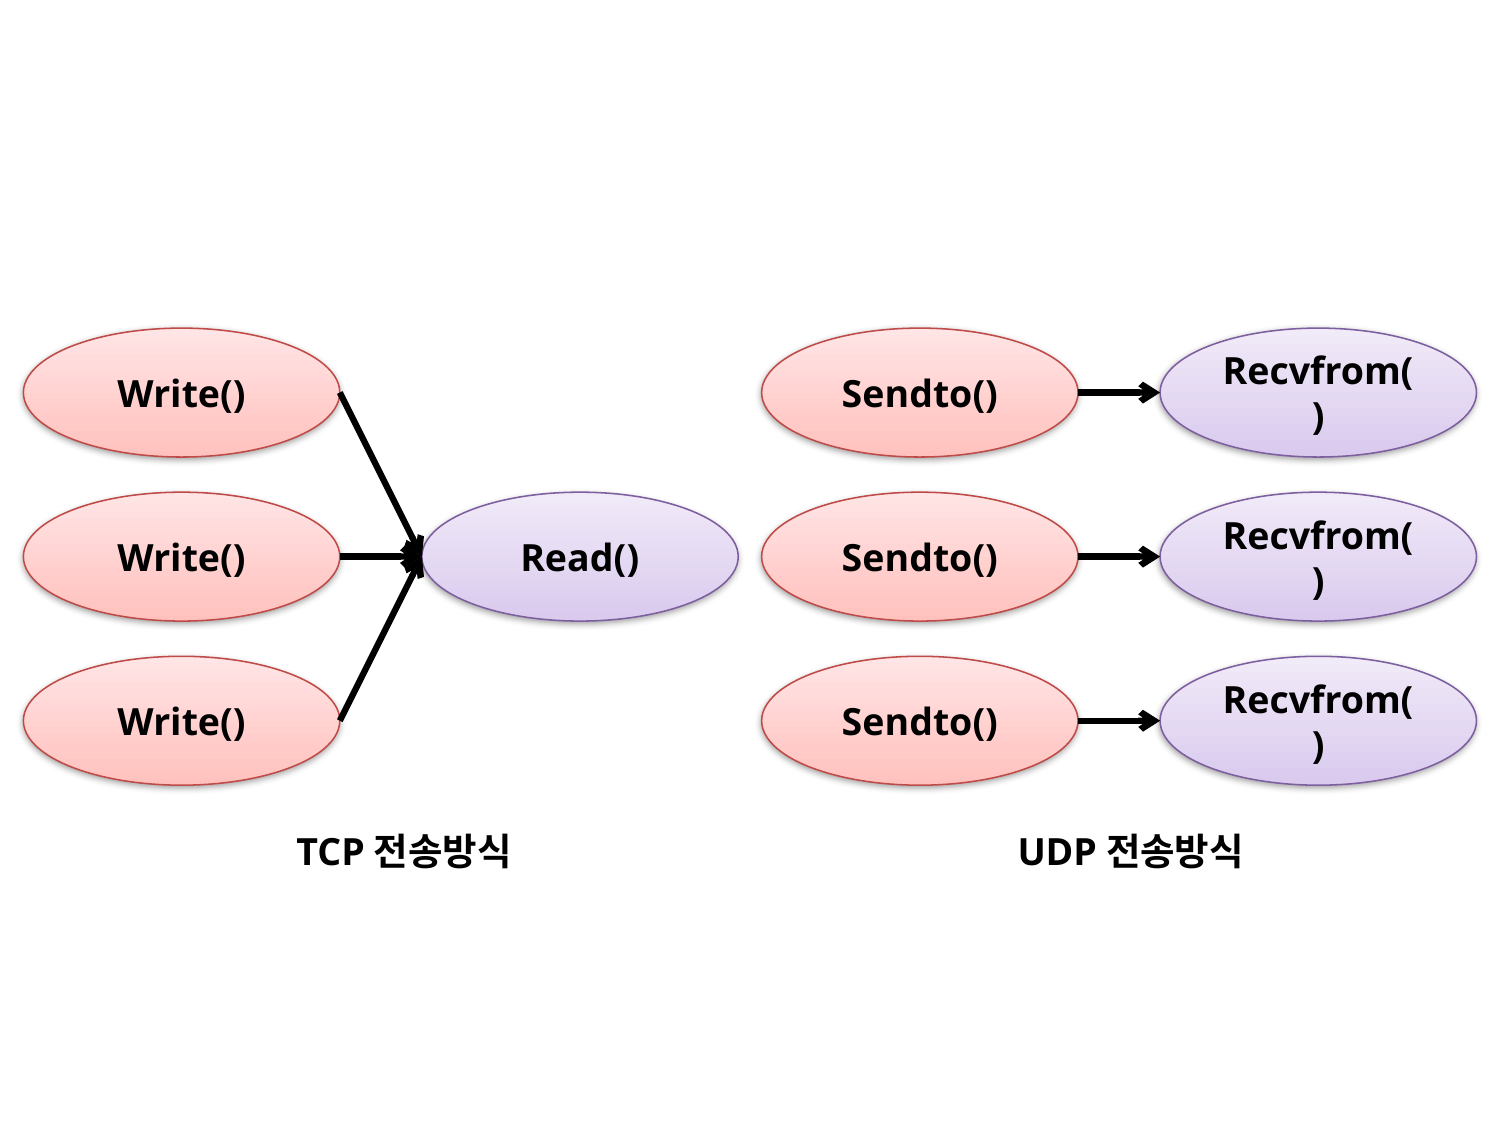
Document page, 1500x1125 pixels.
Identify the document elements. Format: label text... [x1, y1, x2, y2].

text_box UDP전송방식 [972, 820, 1289, 880]
text_box Write() [22, 491, 334, 622]
text_box Recvfrom() [1159, 655, 1478, 786]
text_box Read() [427, 491, 740, 622]
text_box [339, 392, 423, 554]
text_box Recvfrom() [1159, 491, 1478, 622]
text_box Sendto() [760, 655, 1079, 786]
text_box Sendto() [760, 327, 1079, 458]
text_box Write() [22, 327, 341, 458]
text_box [339, 556, 423, 721]
text_box Recvfrom() [1159, 327, 1478, 458]
text_box Sendto() [760, 491, 1079, 622]
text_box TCP전송방식 [246, 820, 563, 880]
text_box Write() [22, 655, 340, 786]
